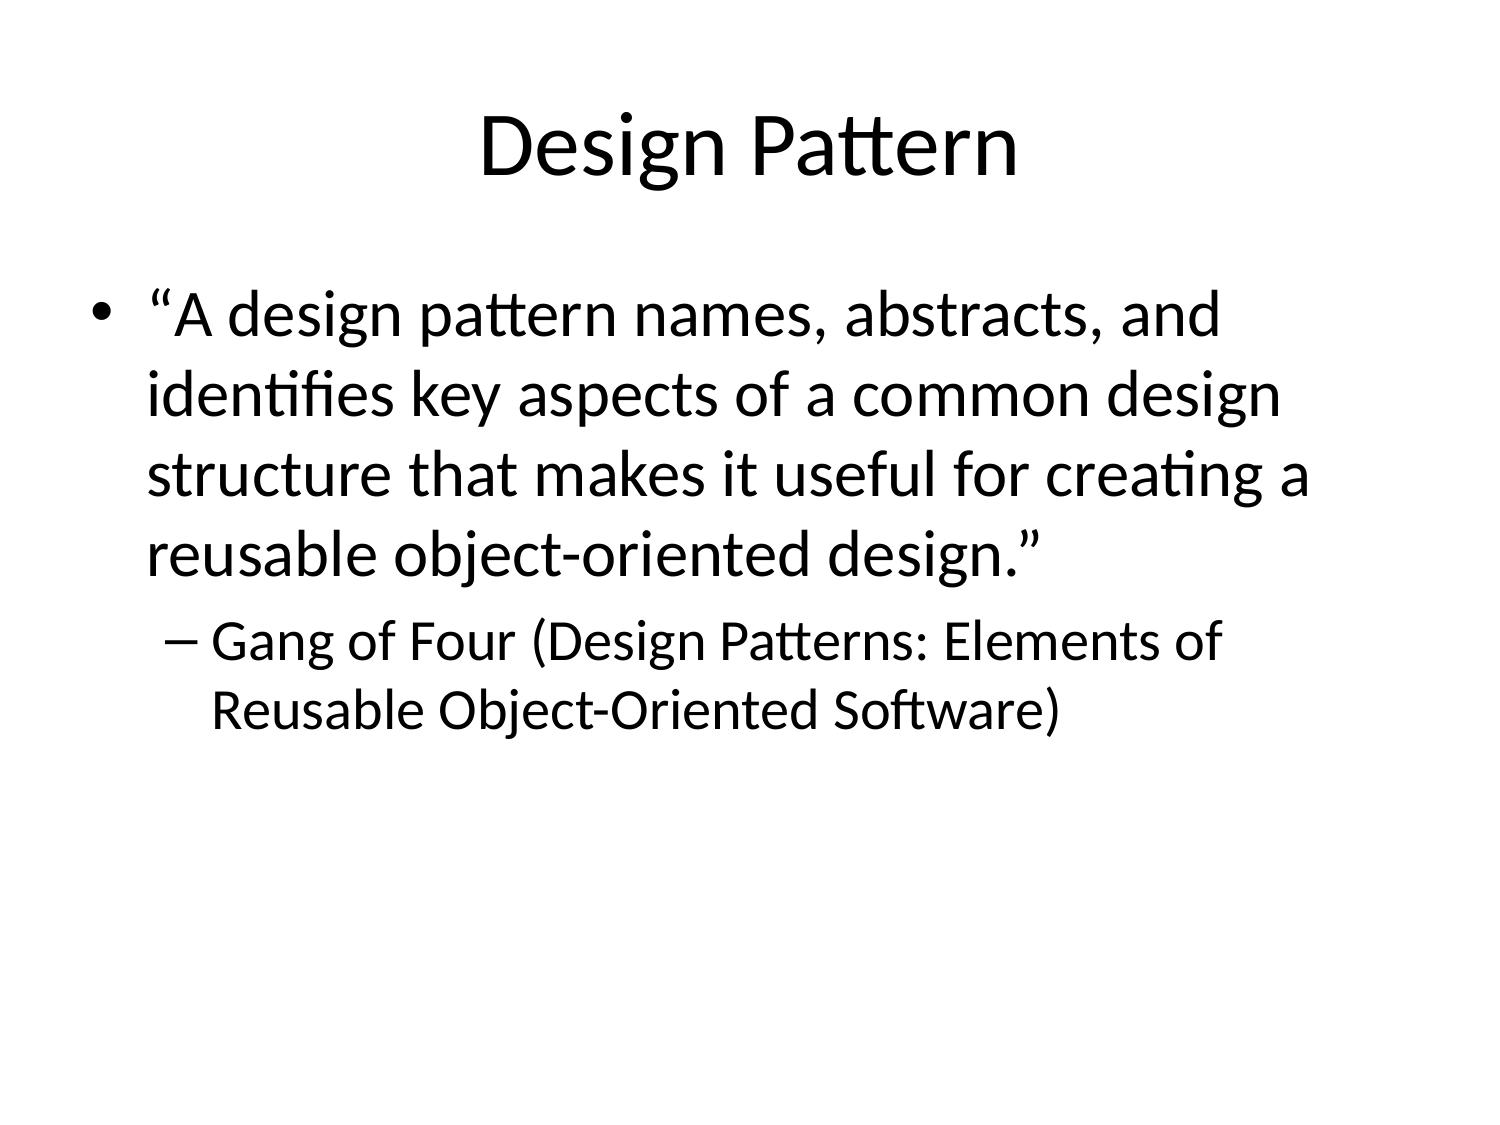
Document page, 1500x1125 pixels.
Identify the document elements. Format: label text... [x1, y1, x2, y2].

list “A design pattern names, abstracts, and identifies key aspects of a common design structure that makes it useful for creating a reusable object-oriented design.” Gang of Four (Design Patterns: Elements of Reusable Object-Oriented Software) [75, 262, 1425, 1005]
title Design Pattern [75, 45, 1425, 233]
